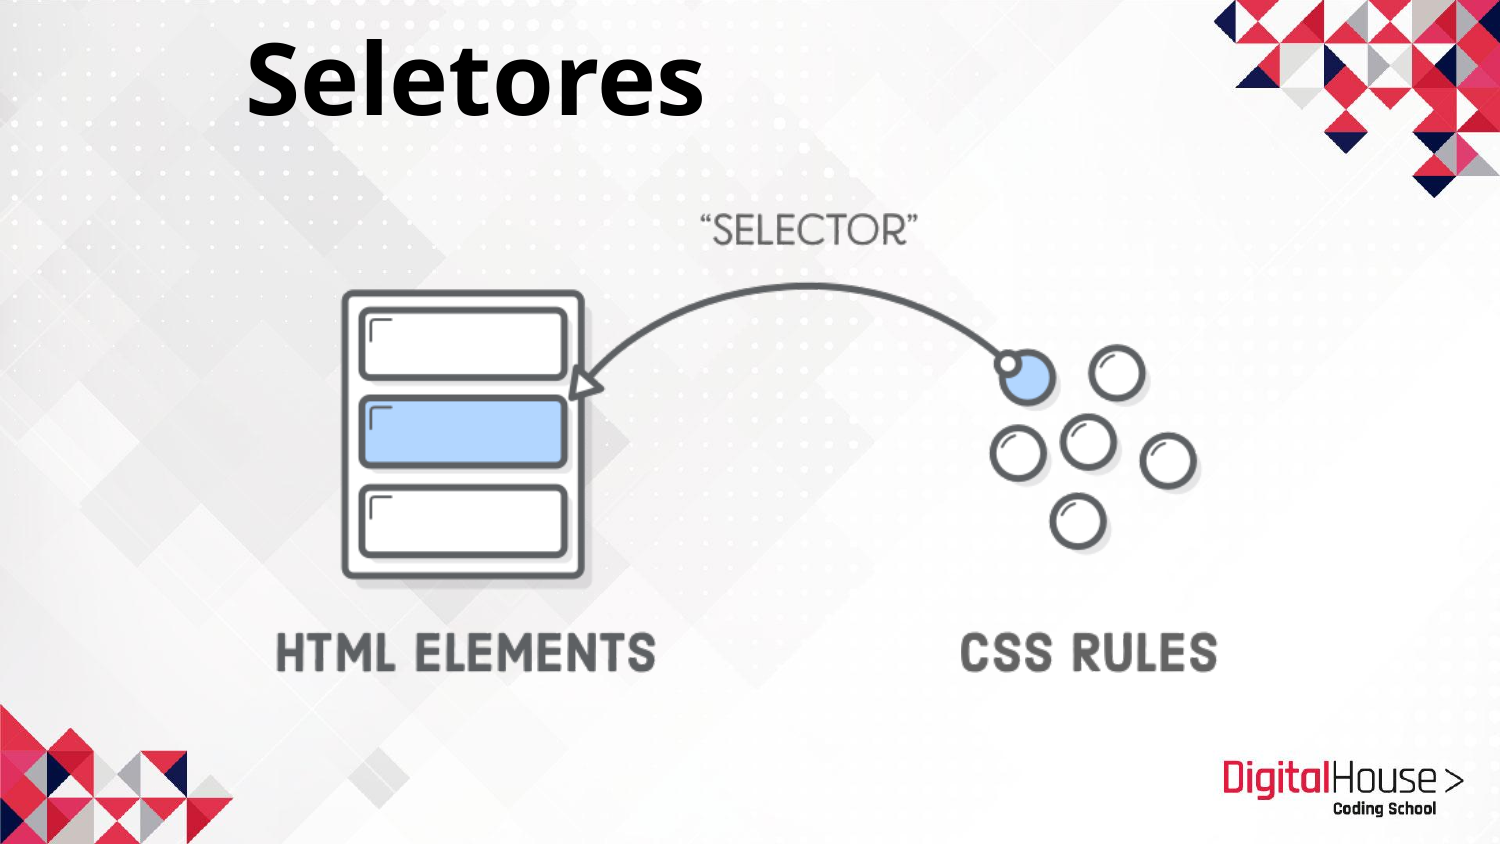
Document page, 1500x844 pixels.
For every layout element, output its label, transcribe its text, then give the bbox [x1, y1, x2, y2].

text_box Seletores [230, 28, 908, 146]
picture [0, 0, 1500, 844]
